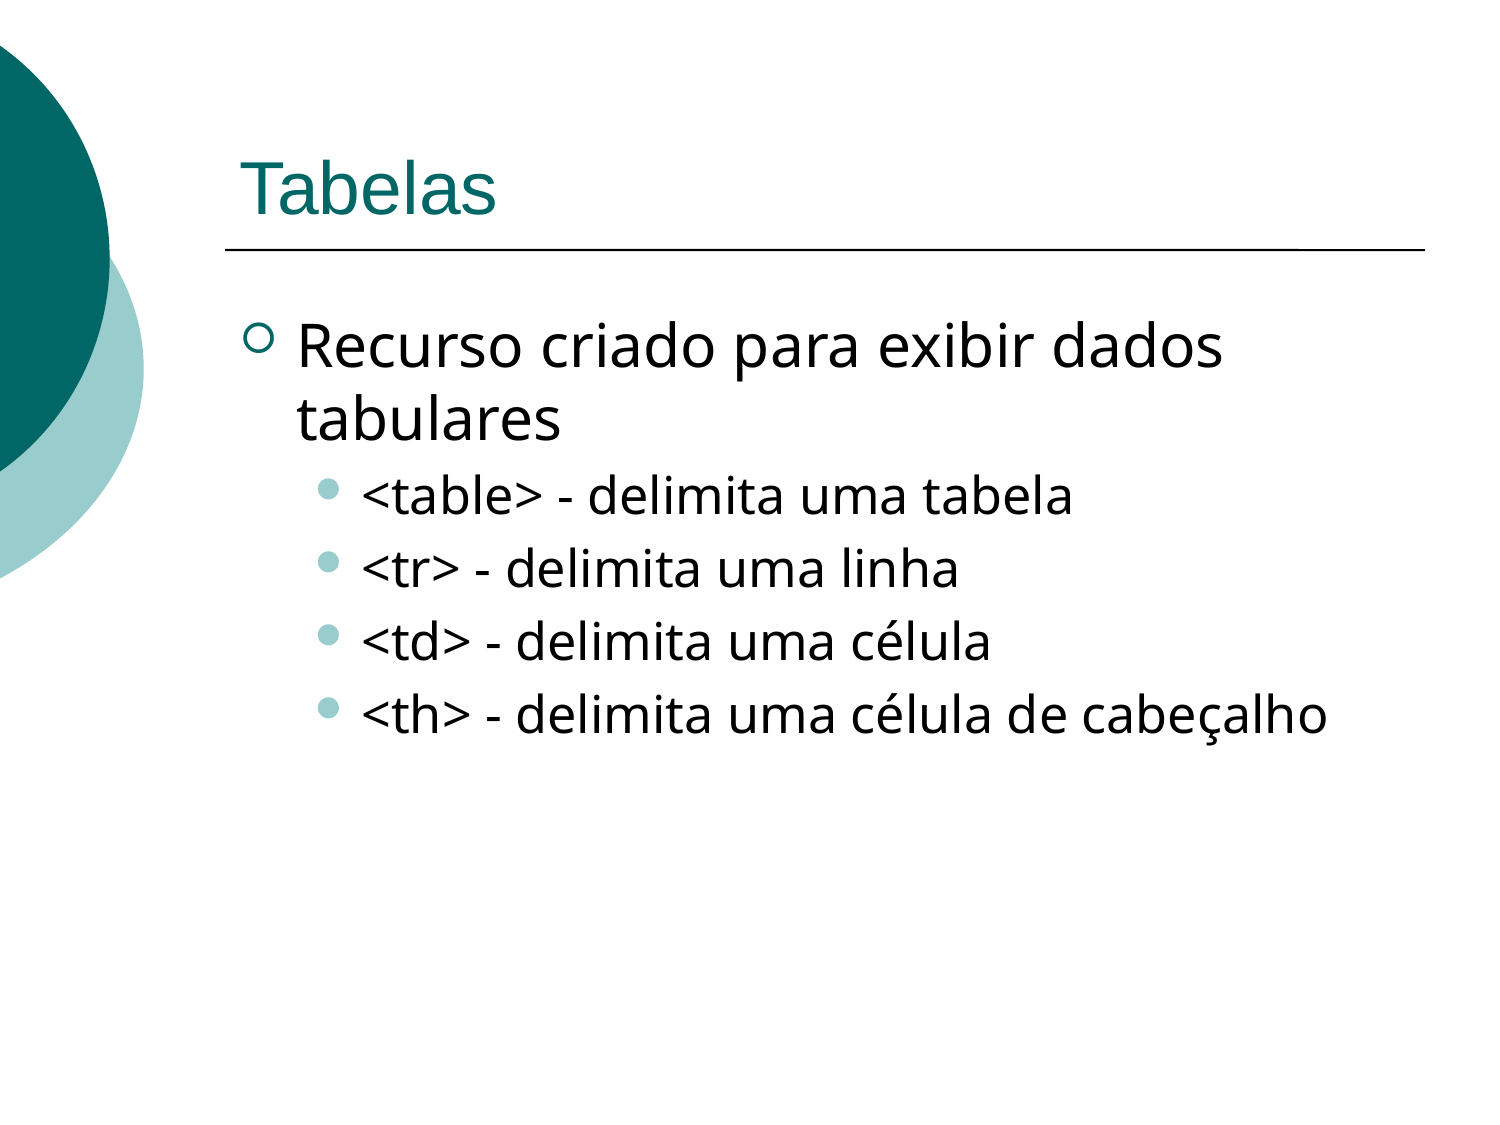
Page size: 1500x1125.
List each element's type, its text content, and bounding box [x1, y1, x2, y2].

list Recurso criado para exibir dados tabulares <table> - delimita uma tabela <tr> - delimita uma linha <td> - delimita uma célula <th> - delimita uma célula de cabeçalho [224, 299, 1425, 975]
title Tabelas [224, 49, 1425, 237]
